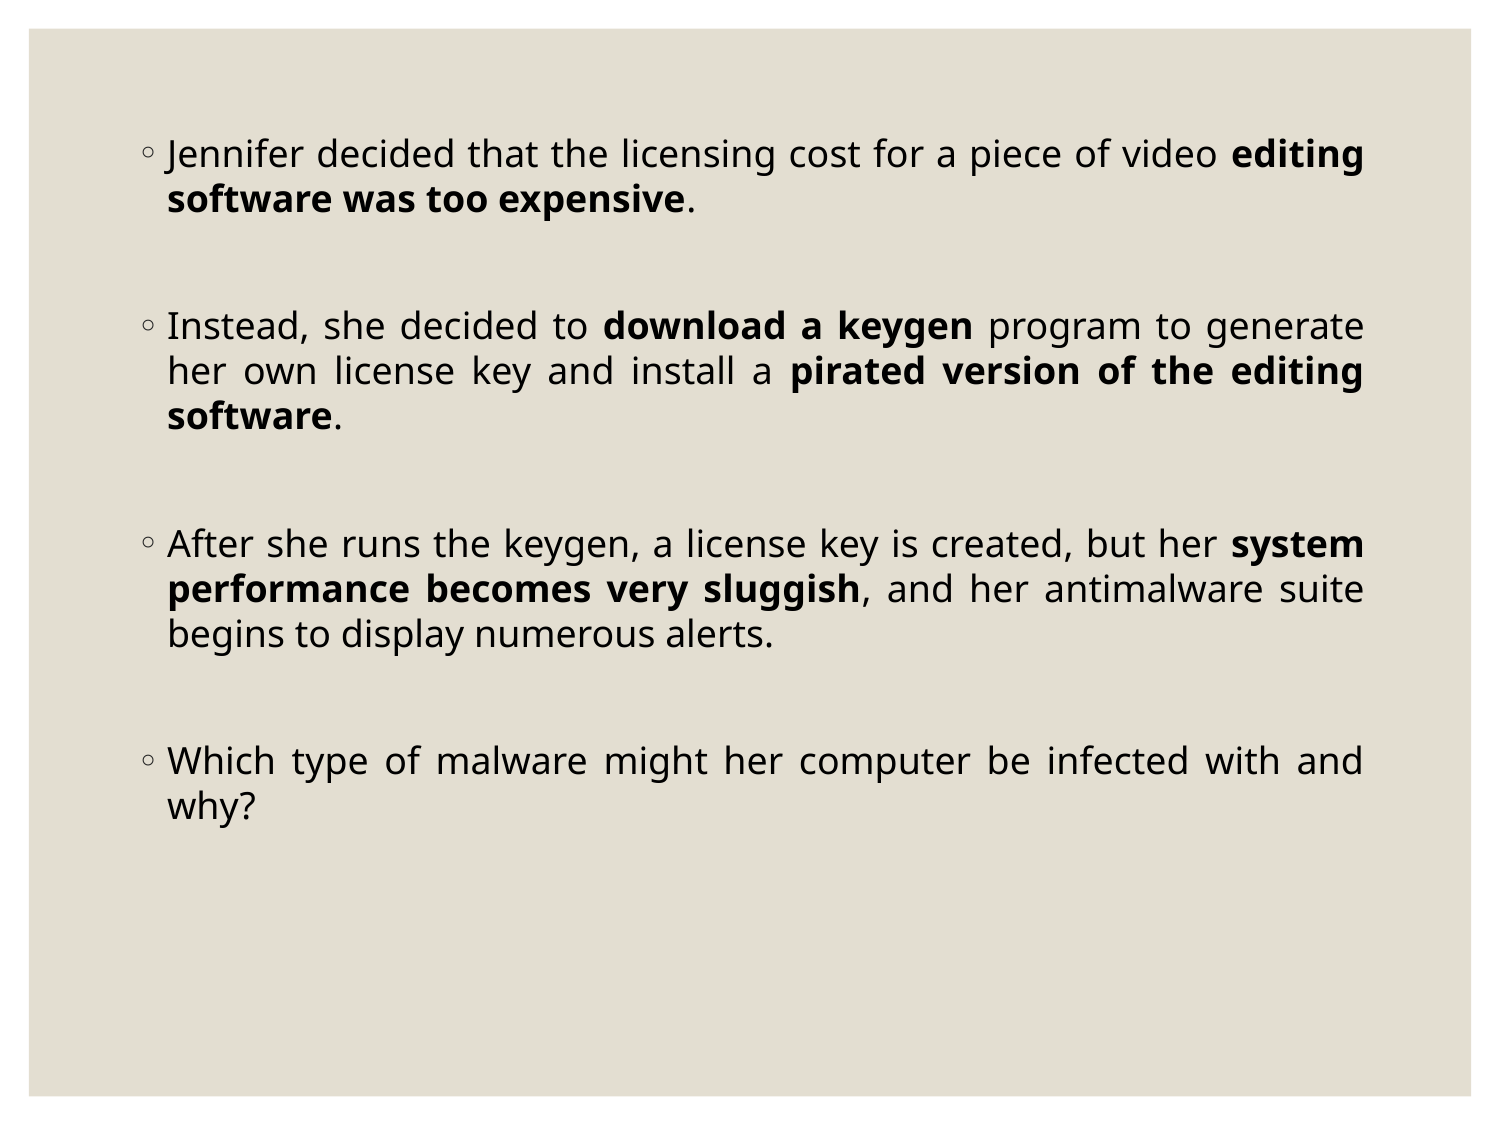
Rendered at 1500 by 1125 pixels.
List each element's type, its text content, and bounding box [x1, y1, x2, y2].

list Jennifer decided that the licensing cost for a piece of video editing software was too expensive. Instead, she decided to download a keygen program to generate her own license key and install a pirated version of the editing software. After she runs the keygen, a license key is created, but her system performance becomes very sluggish, and her antimalware suite begins to display numerous alerts. Which type of malware might her computer be infected with and why? [122, 122, 1380, 990]
